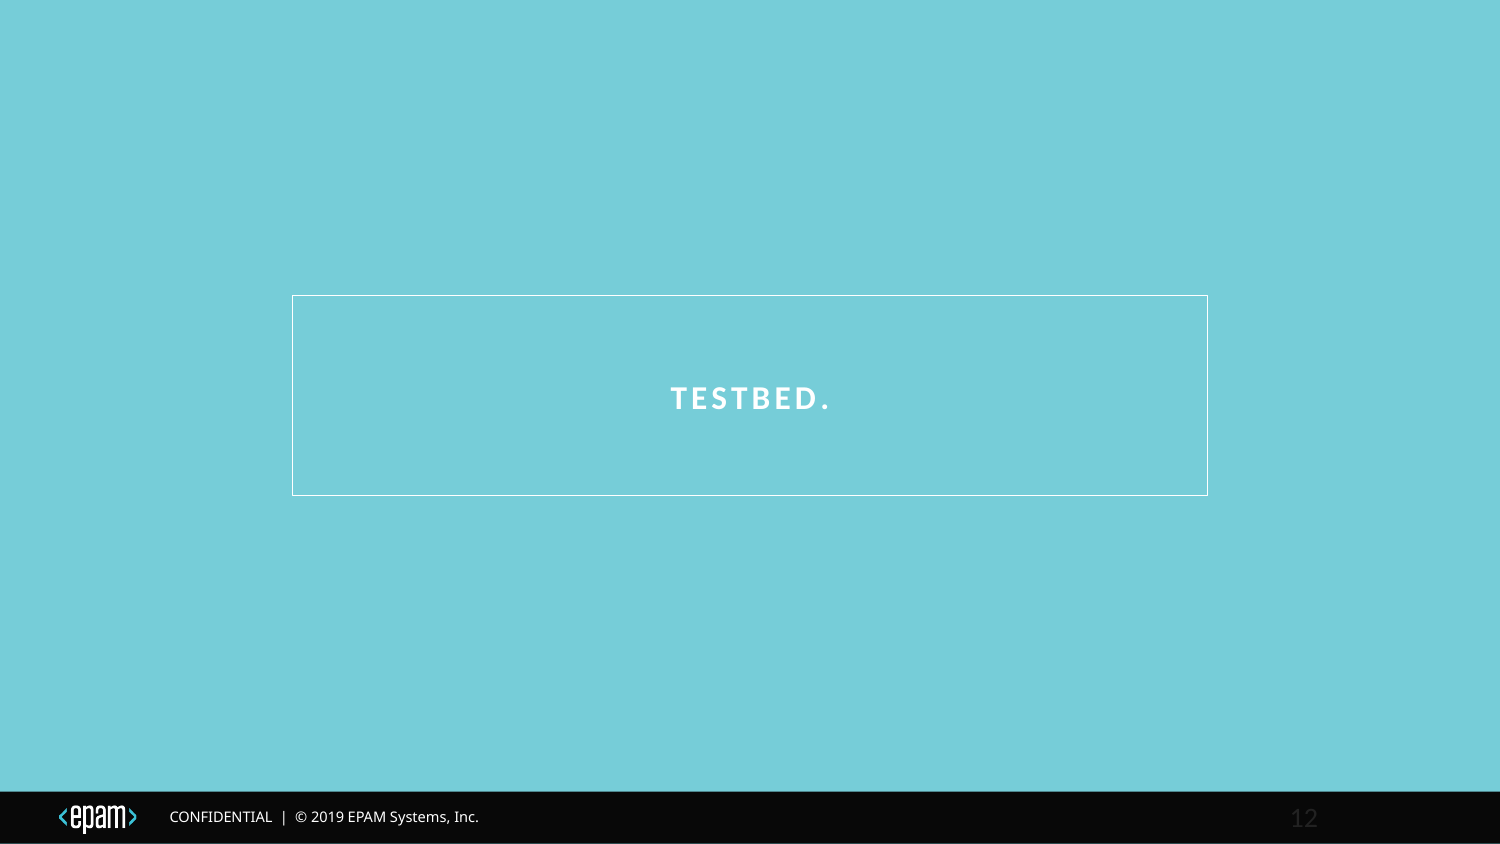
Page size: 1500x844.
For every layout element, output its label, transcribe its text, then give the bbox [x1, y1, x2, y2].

slide_number 12 [1274, 791, 1500, 844]
title TestBed. [292, 295, 1208, 496]
